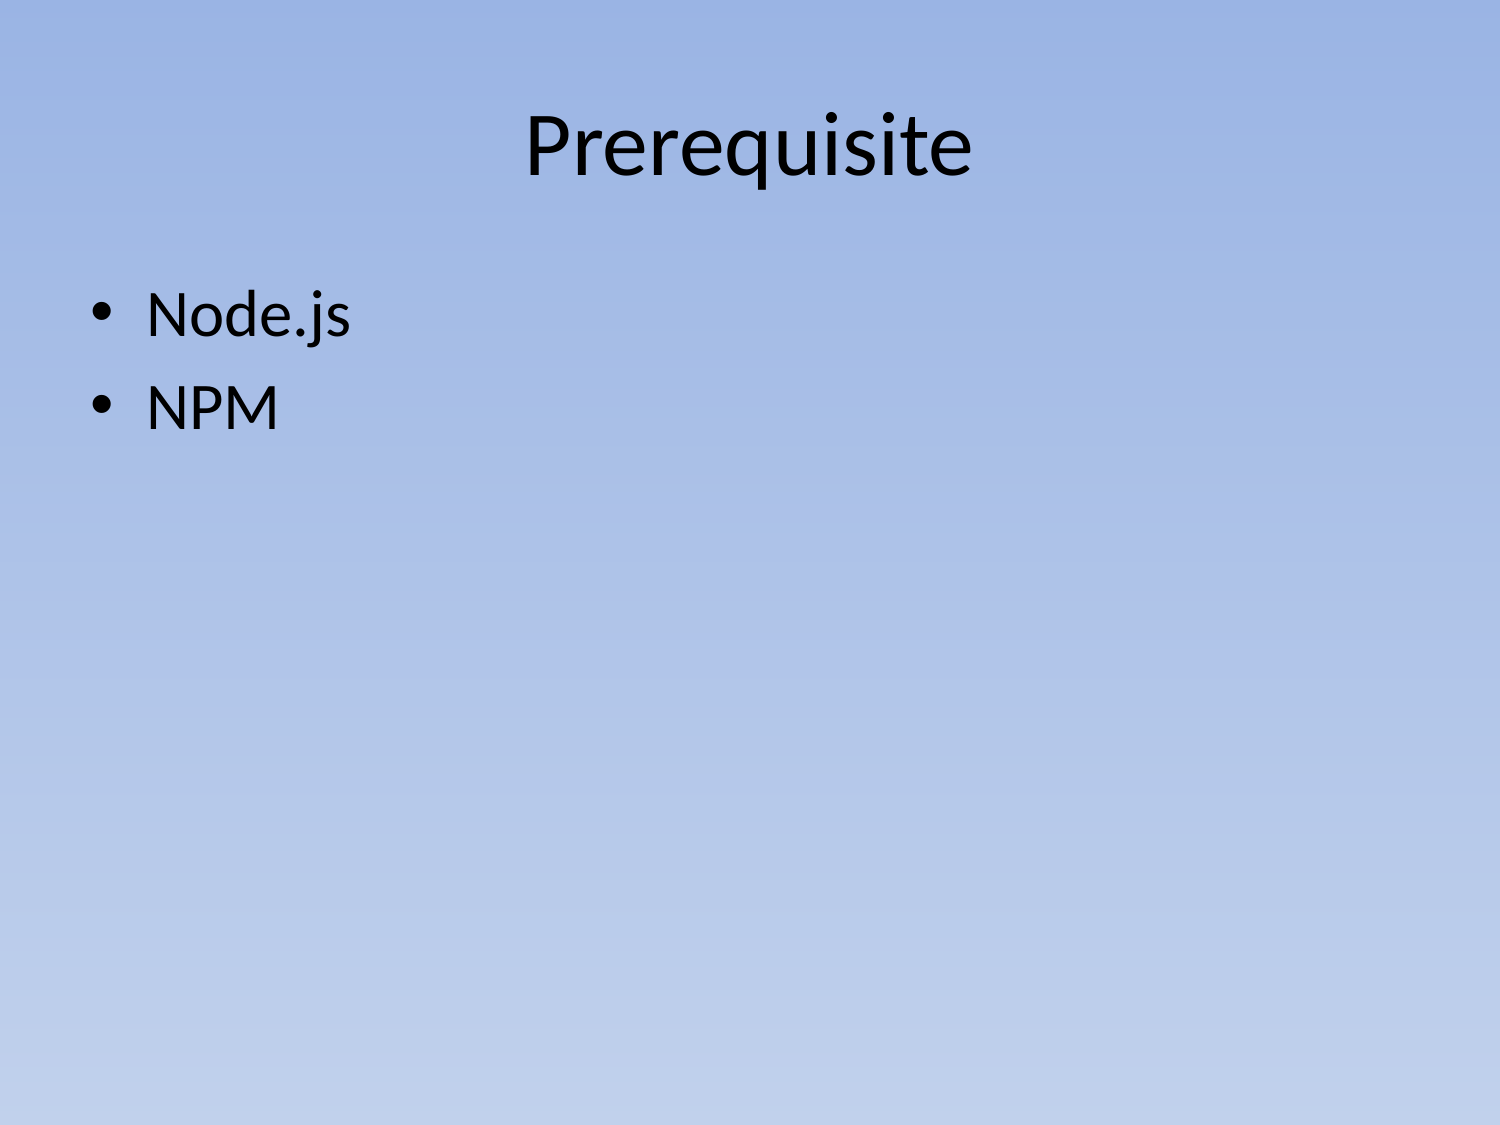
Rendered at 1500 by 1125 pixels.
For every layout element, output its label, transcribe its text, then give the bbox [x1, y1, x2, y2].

title Prerequisite [75, 45, 1425, 233]
list Node.js NPM [75, 262, 1425, 1005]
